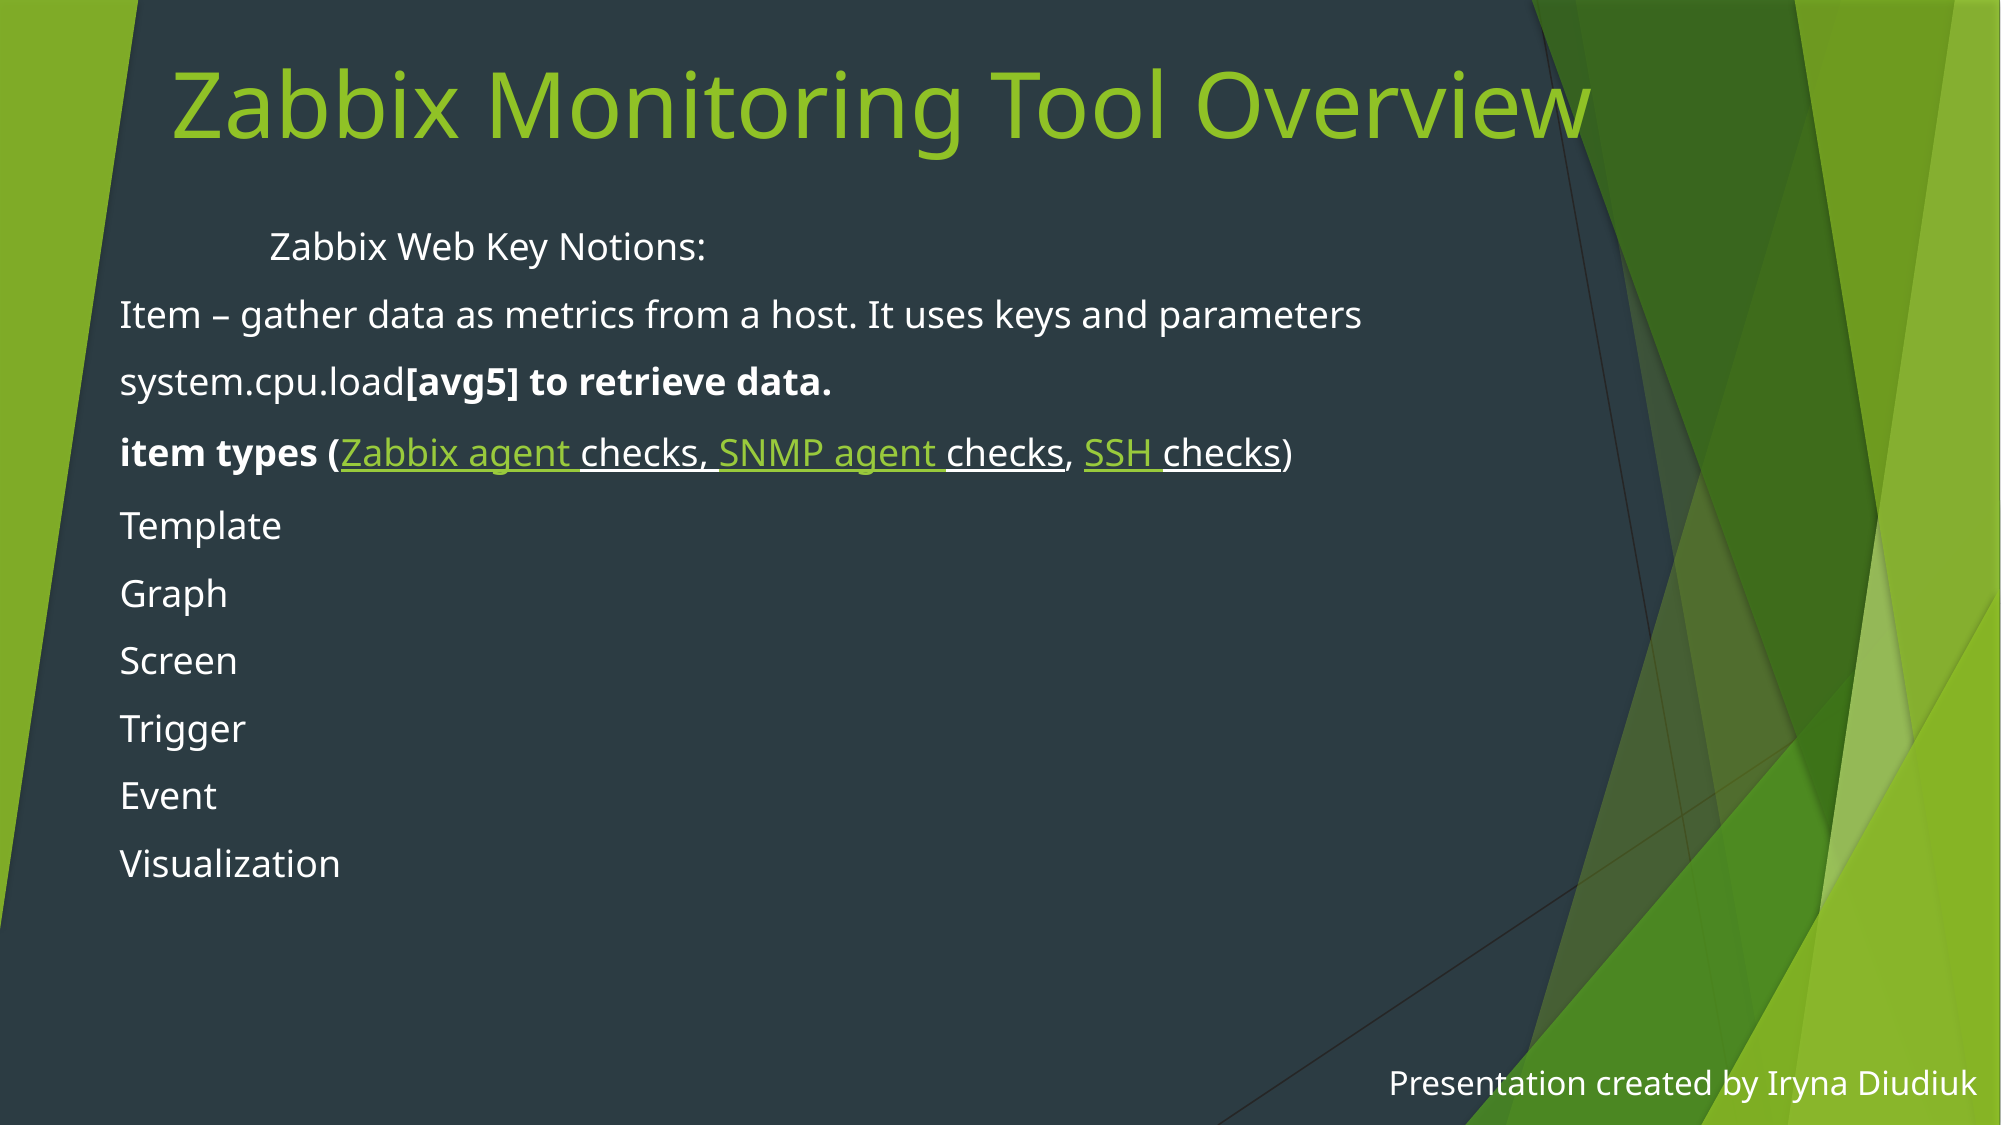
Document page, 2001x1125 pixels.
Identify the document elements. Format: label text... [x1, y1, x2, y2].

text_box Zabbix Web Key Notions: Item – gather data as metrics from a host. It uses keys and parameters system.cpu.load[avg5] to retrieve data. item types (Zabbix agent checks, SNMP agent checks, SSH checks) Template Graph Screen Trigger Event Visualization [104, 193, 1634, 1028]
title Zabbix Monitoring Tool Overview [156, 13, 1934, 165]
subtitle Presentation created by Iryna Diudiuk [719, 1054, 1994, 1125]
